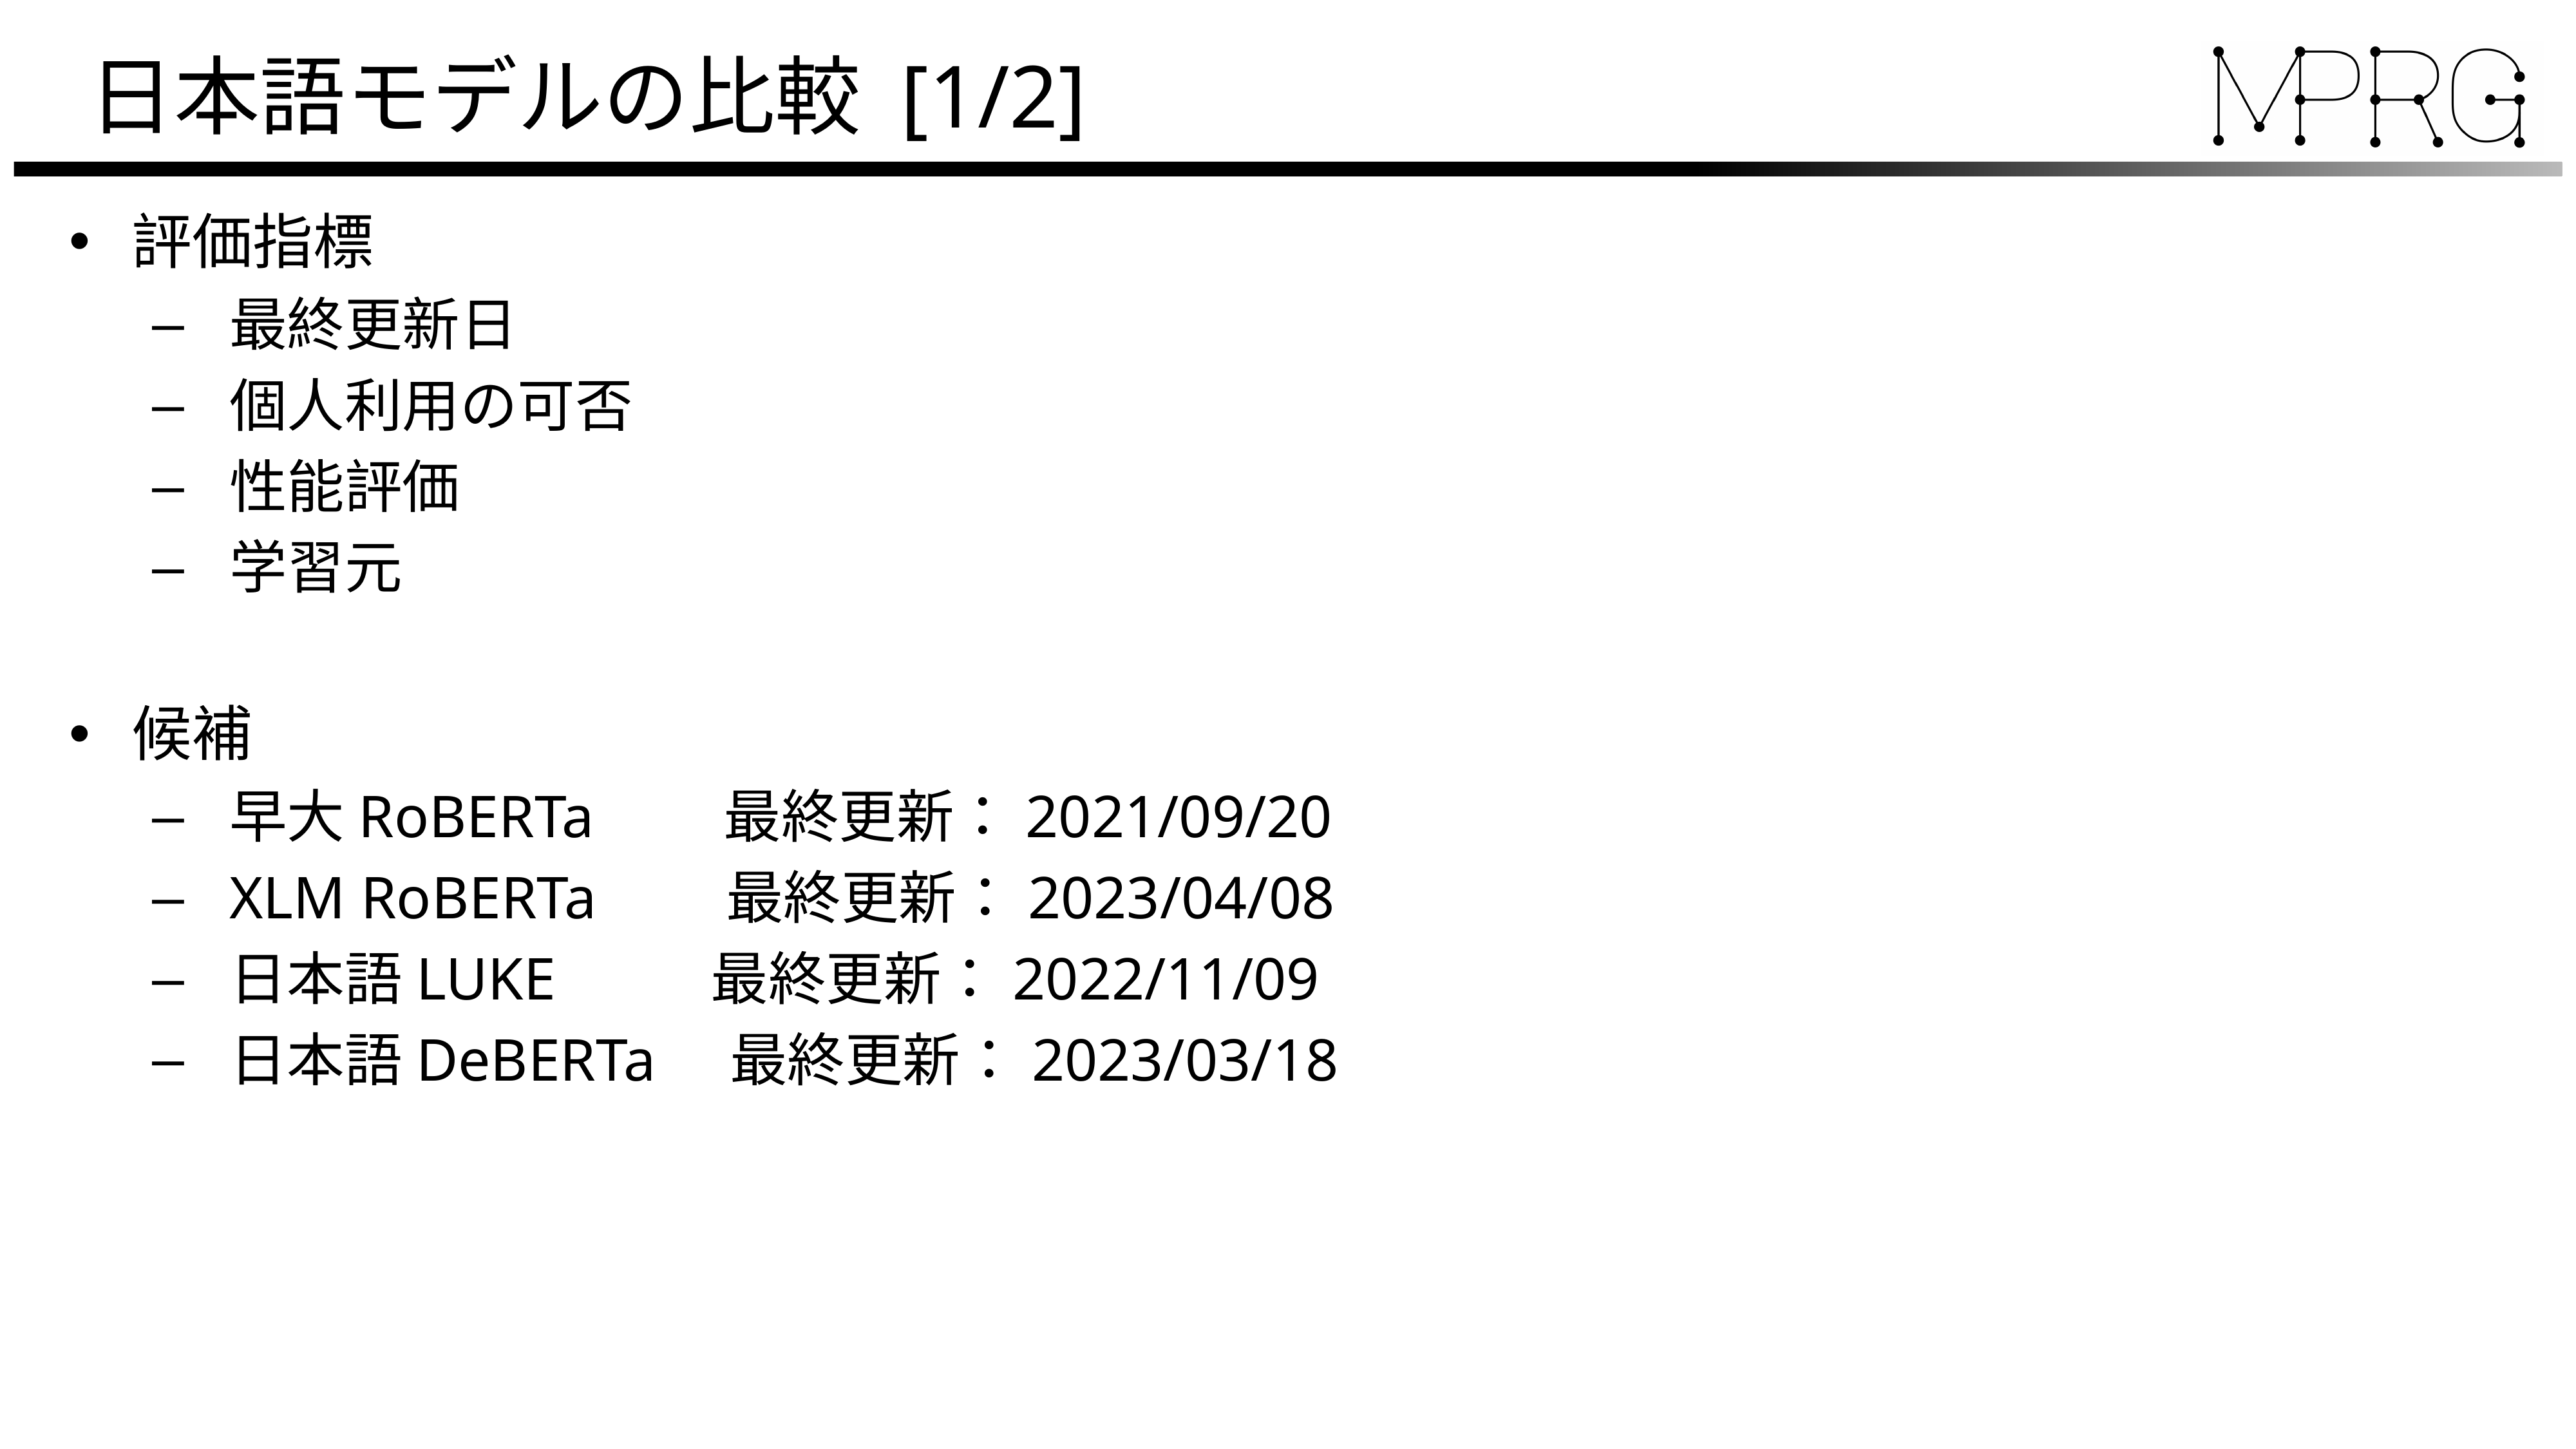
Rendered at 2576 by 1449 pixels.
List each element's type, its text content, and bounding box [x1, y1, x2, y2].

list 評価指標 最終更新日 個人利用の可否 性能評価 学習元 候補 早大RoBERTa 最終更新：2021/09/20 XLM RoBERTa 最終更新：2023/04/08 日本語LUKE 最終更新：2022/11/09 日本語DeBERTa 最終更新：2023/03/18 [54, 200, 2569, 1443]
title 日本語モデルの比較 [1/2] [84, 14, 2203, 173]
picture [2203, 41, 2544, 156]
